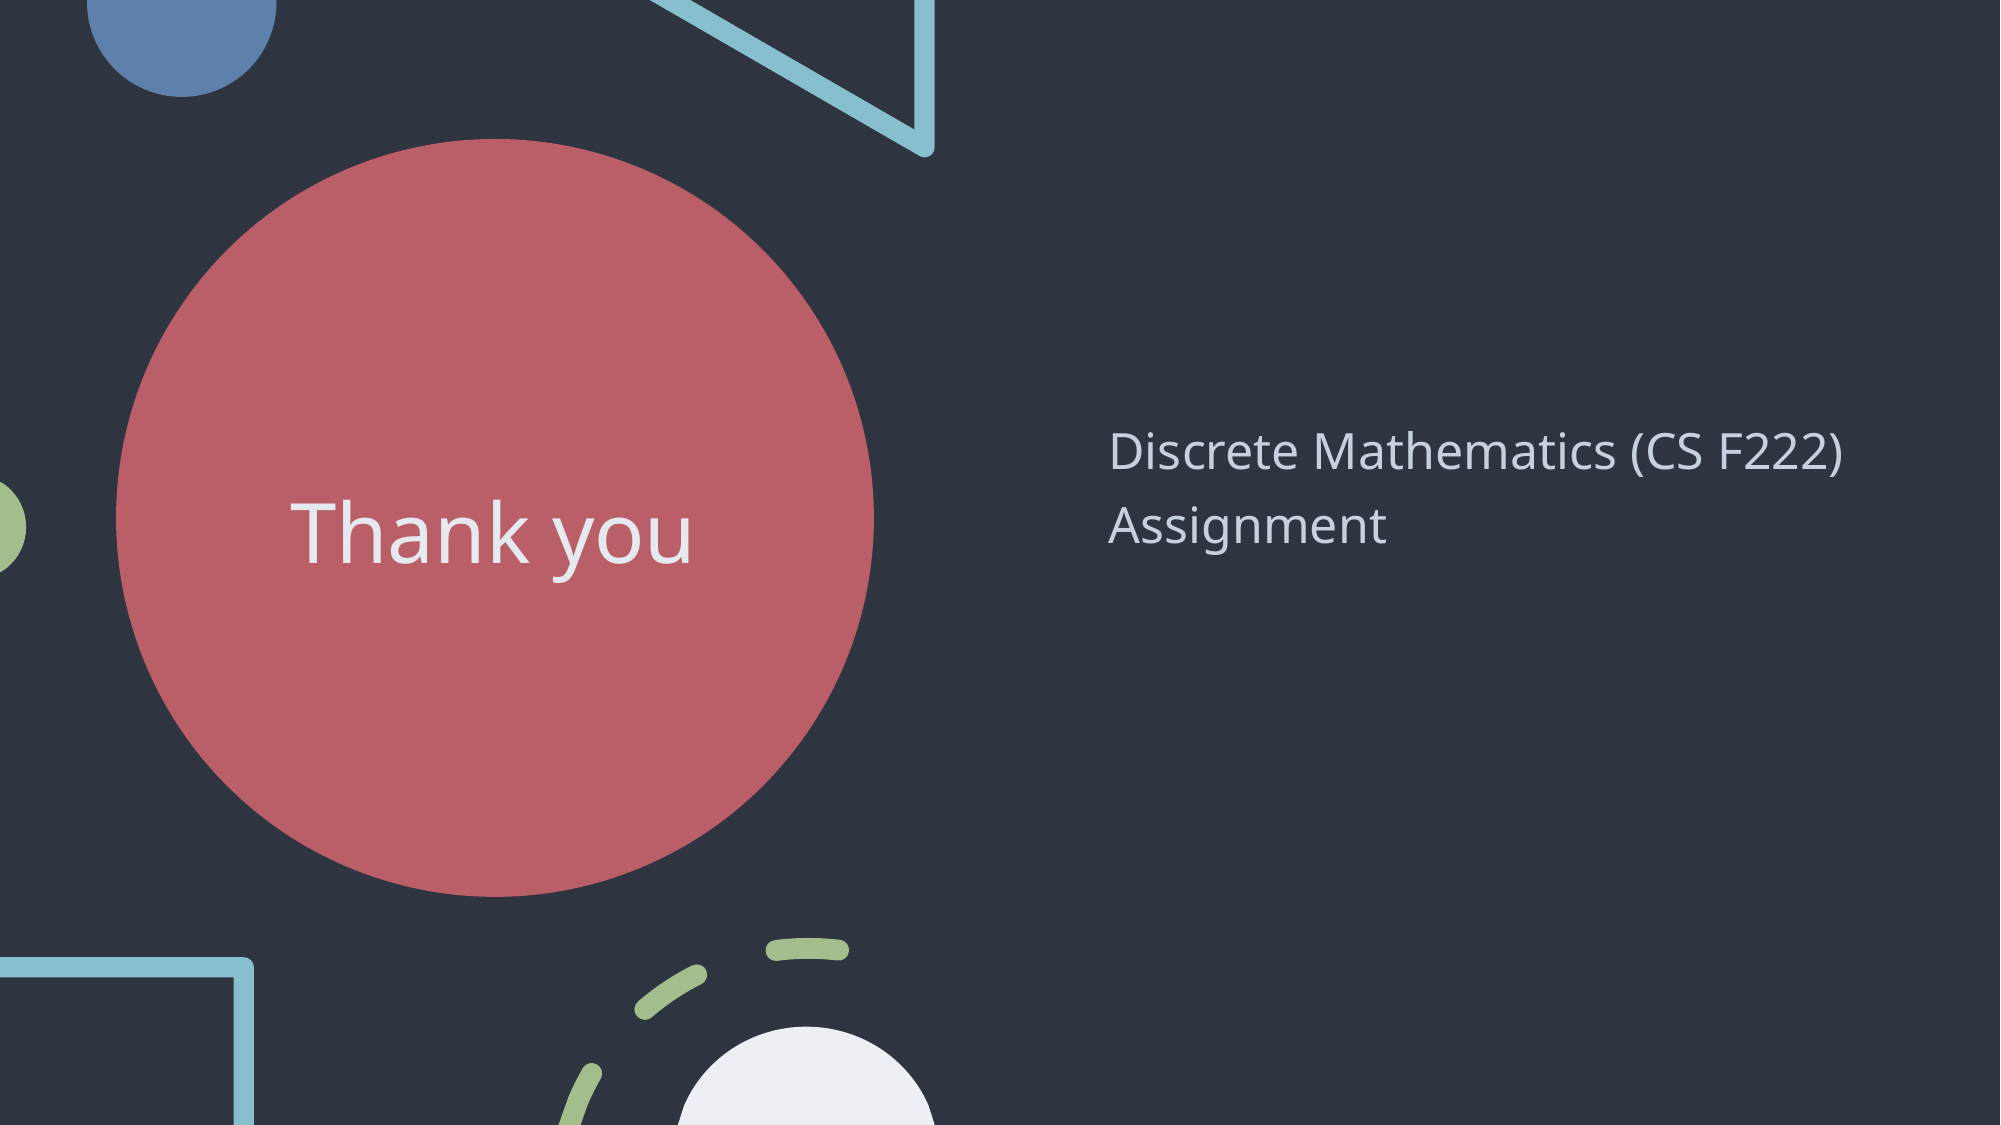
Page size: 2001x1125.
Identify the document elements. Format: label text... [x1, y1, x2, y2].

title Thank you [228, 202, 759, 870]
list Discrete Mathematics (CS F222) Assignment [1093, 418, 1866, 707]
